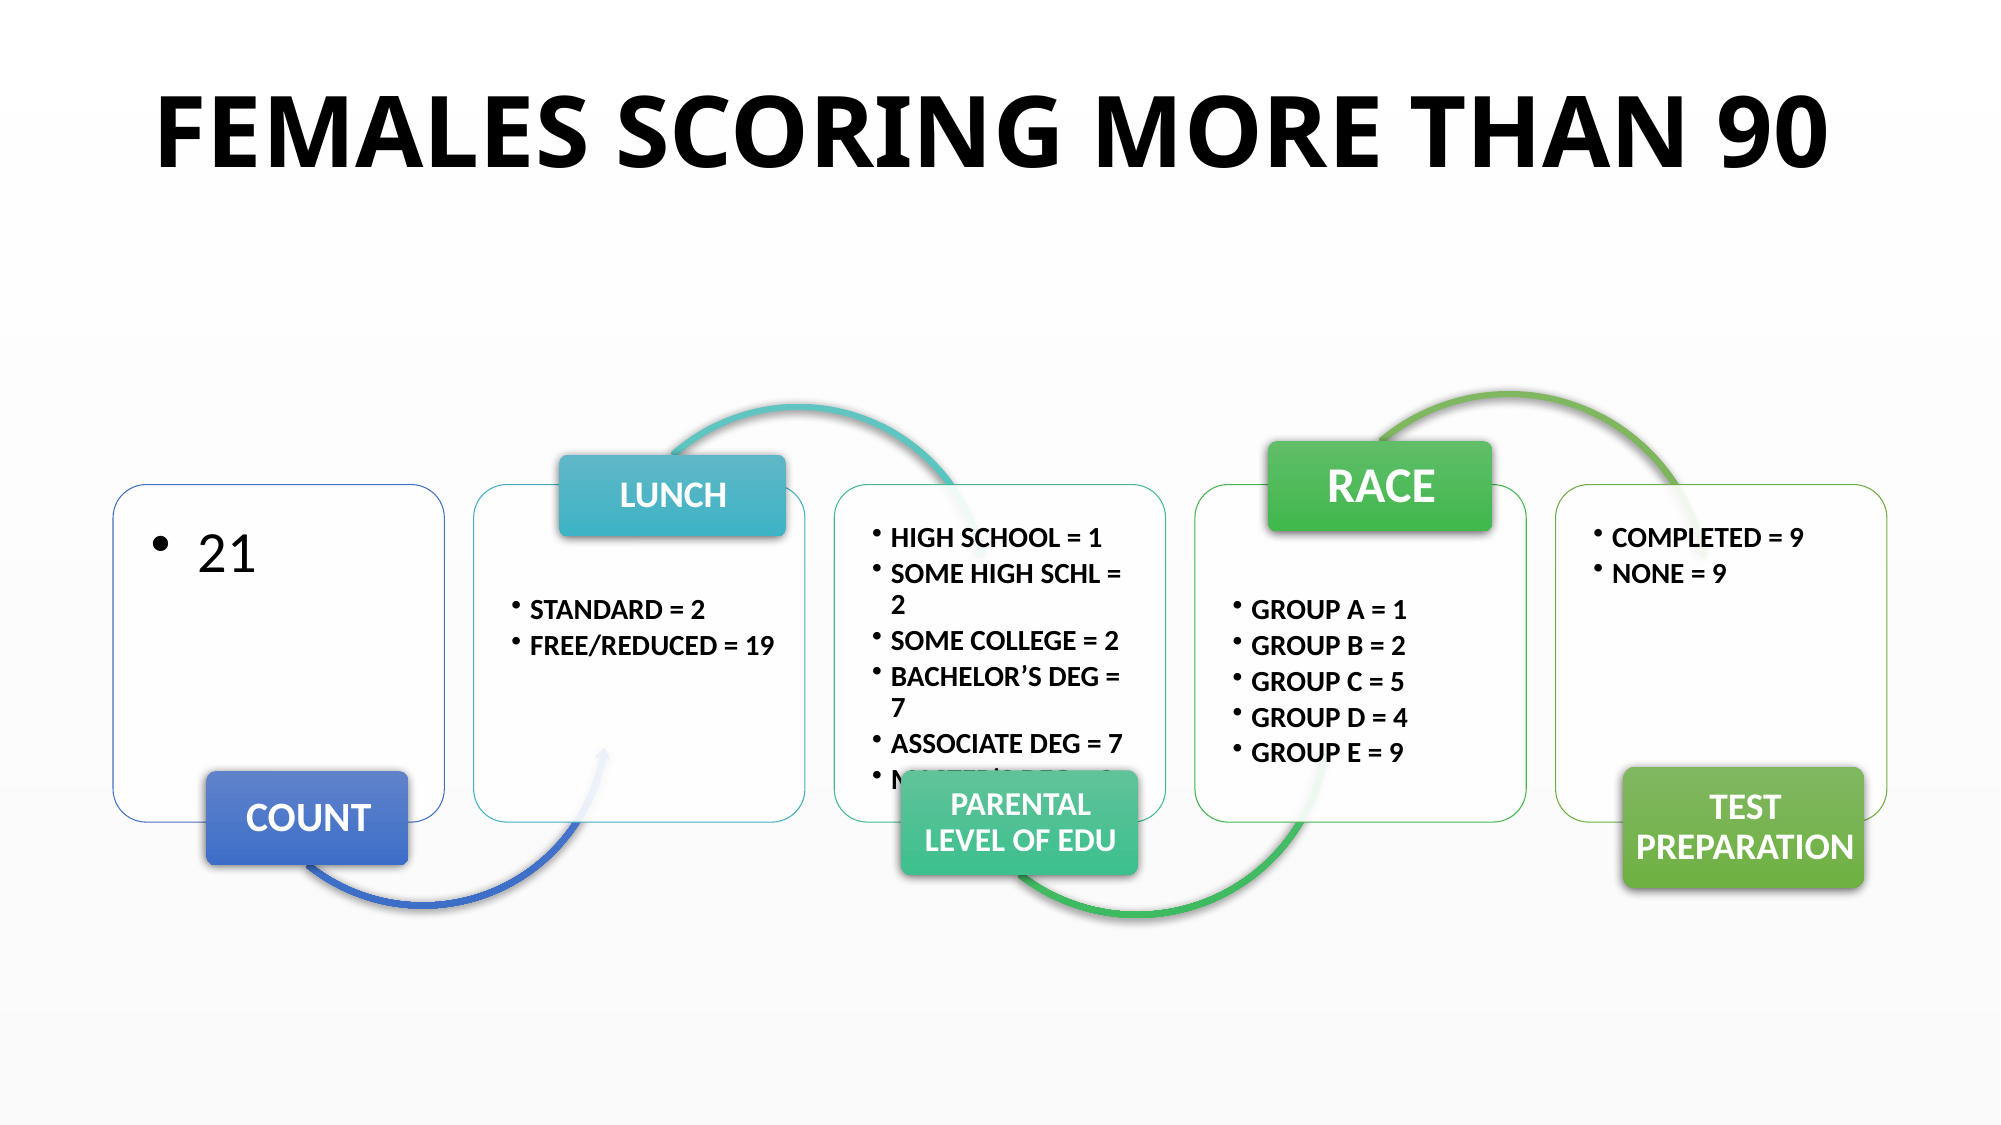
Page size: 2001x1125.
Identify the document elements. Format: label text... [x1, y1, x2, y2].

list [113, 249, 1887, 1057]
title FEMALES SCORING MORE THAN 90 [137, 59, 1863, 212]
